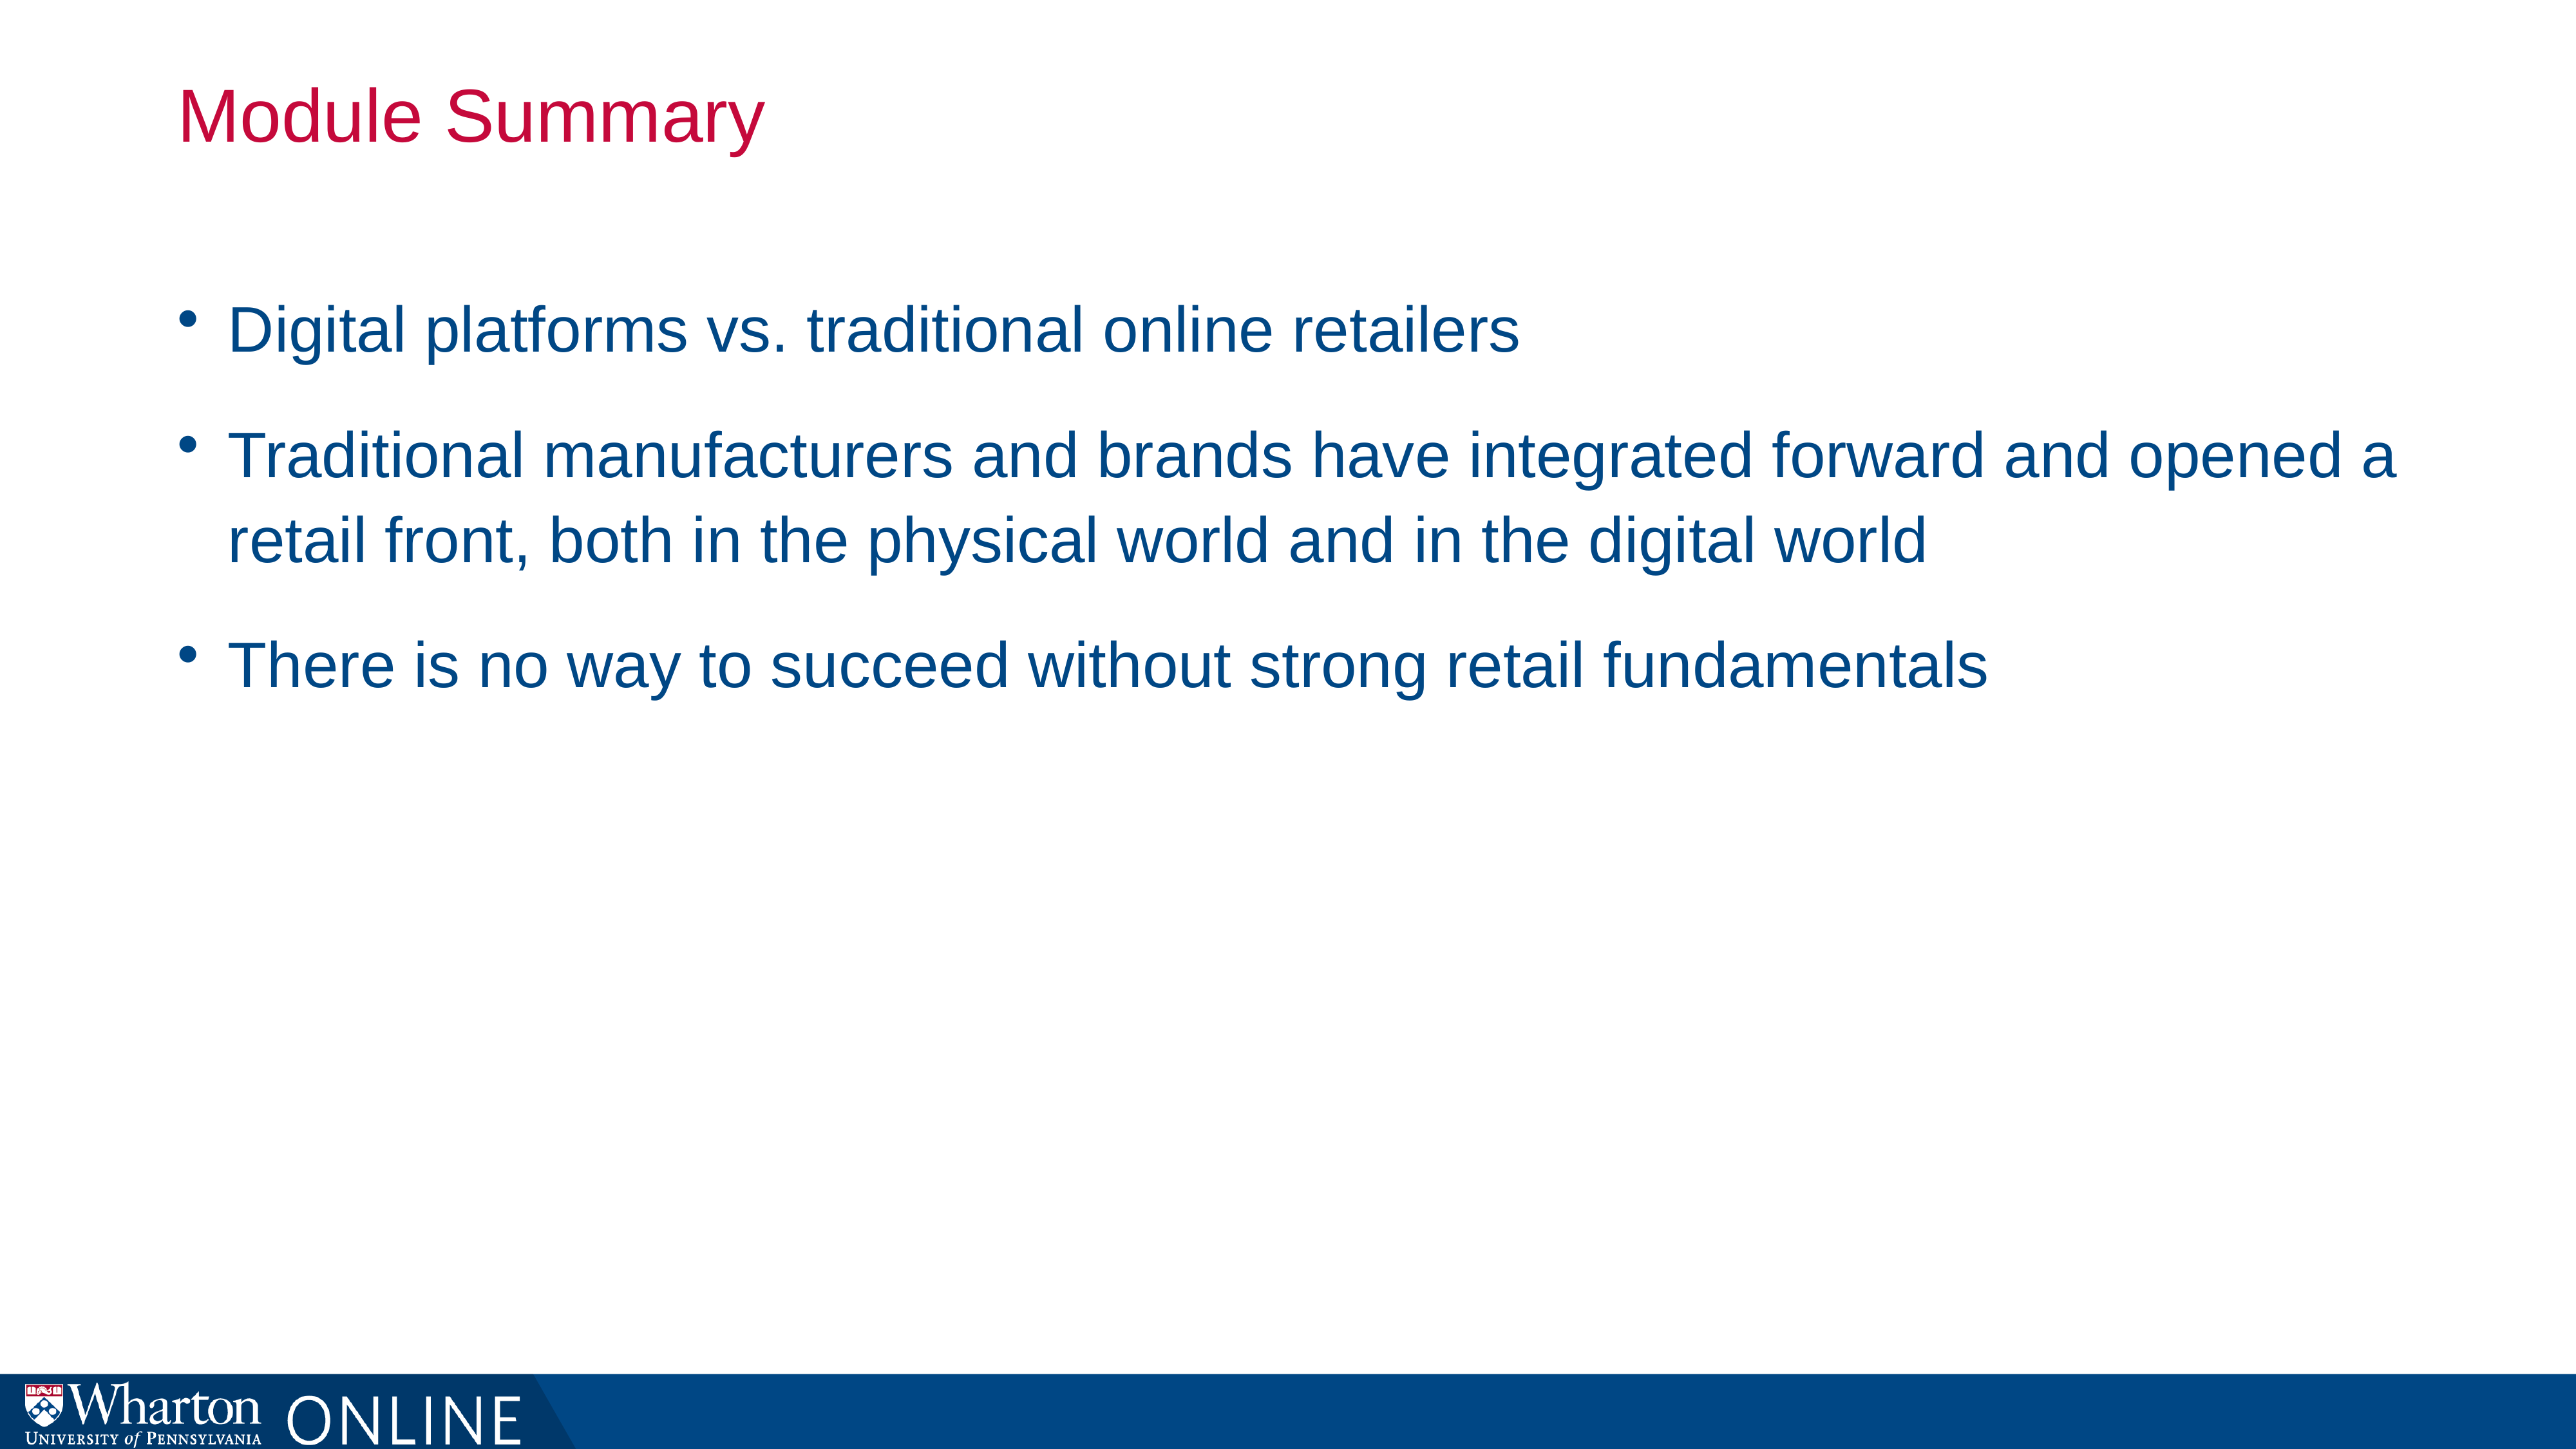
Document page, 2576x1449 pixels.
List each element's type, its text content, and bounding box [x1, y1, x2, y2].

list Digital platforms vs. traditional online retailers Traditional manufacturers and brands have integrated forward and opened a retail front, both in the physical world and in the digital world There is no way to succeed without strong retail fundamentals [176, 279, 2400, 1358]
title Module Summary [176, 77, 2400, 179]
picture [25, 1381, 520, 1448]
